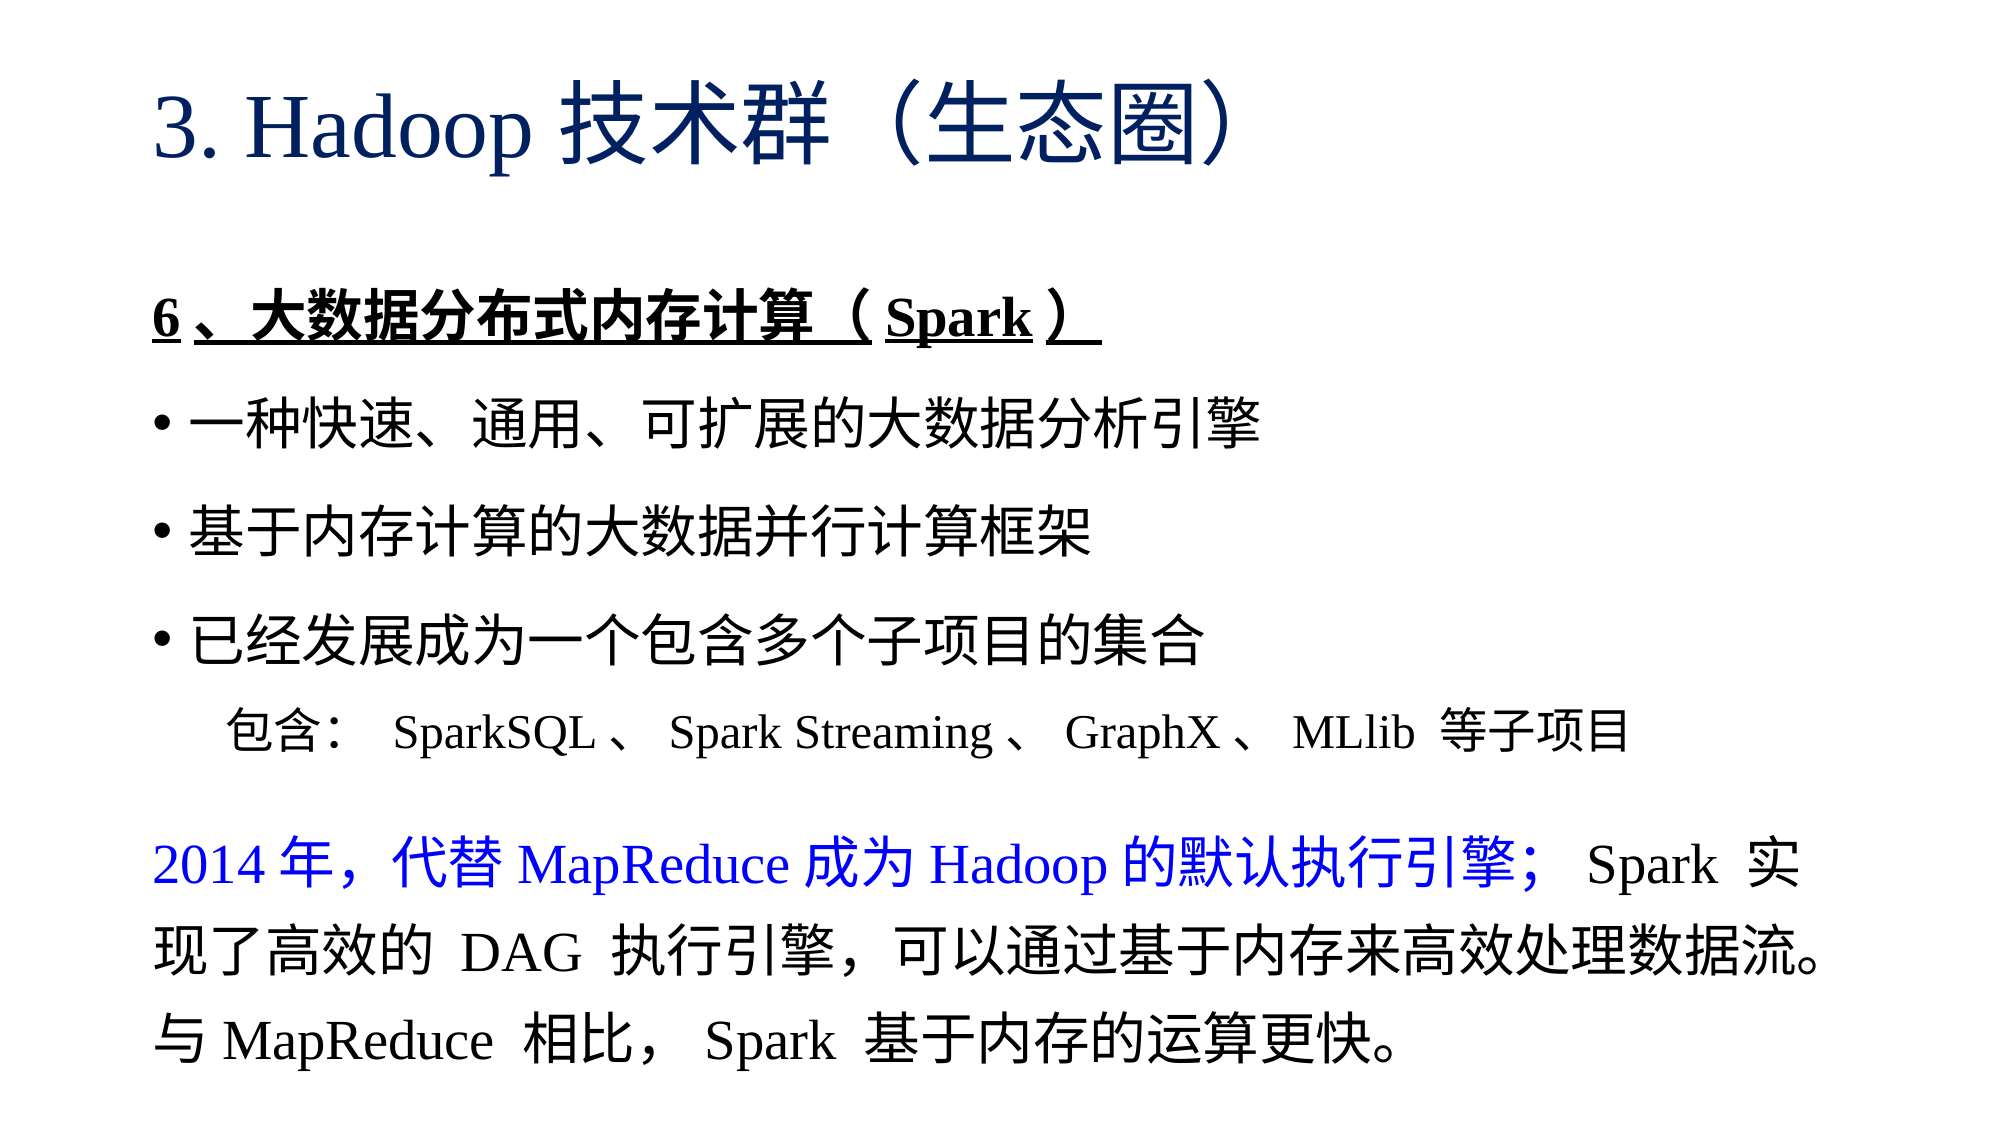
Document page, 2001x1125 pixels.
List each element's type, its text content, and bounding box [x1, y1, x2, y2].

list 6、大数据分布式内存计算（Spark） 一种快速、通用、可扩展的大数据分析引擎 基于内存计算的大数据并行计算框架 已经发展成为一个包含多个子项目的集合 包含： SparkSQL、Spark Streaming、GraphX、MLlib 等子项目 2014年，代替MapReduce成为Hadoop的默认执行引擎；Spark 实现了高效的 DAG 执行引擎，可以通过基于内存来高效处理数据流。与MapReduce 相比，Spark 基于内存的运算更快。 [137, 251, 1863, 1082]
title 3. Hadoop技术群（生态圈） [137, 59, 1863, 197]
